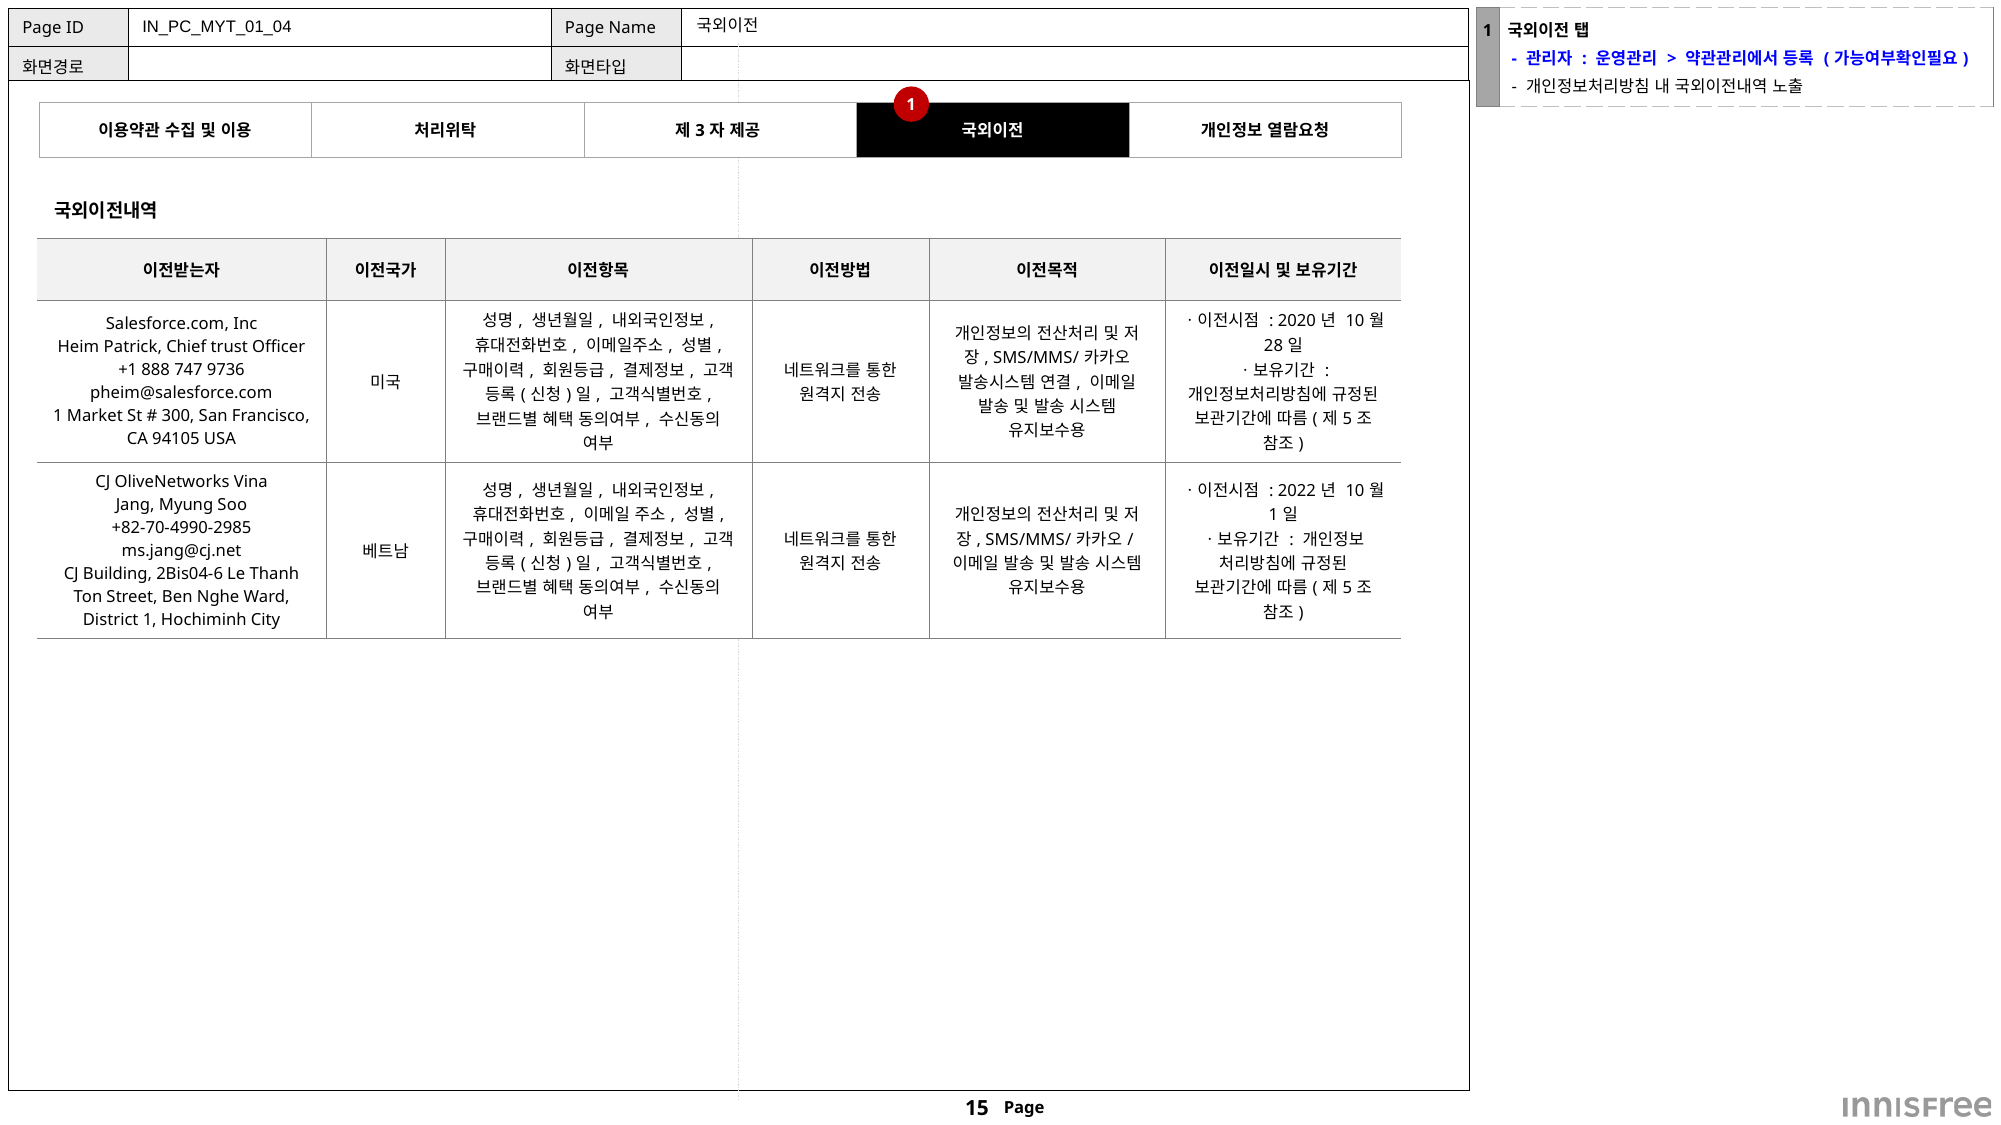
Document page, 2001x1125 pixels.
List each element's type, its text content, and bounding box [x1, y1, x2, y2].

subtitle IN_PC_MYT_01_04 [127, 8, 552, 44]
table_header 이전목적 [930, 239, 1165, 300]
table_header 이전항목 [446, 239, 752, 300]
picture [1843, 1097, 1992, 1117]
table_header 개인정보 열람요청 [1130, 103, 1401, 157]
table_cell 성명, 생년월일, 내외국인정보, 휴대전화번호, 이메일주소, 성별, 구매이력, 회원등급, 결제정보, 고객 등록(신청)일, 고객식별번호, 브랜드별 혜택 동의여부, 수신동의 여부 [446, 301, 752, 462]
table_header 이전받는자 [37, 239, 326, 300]
table_header 1 [1477, 8, 1499, 106]
table_cell ㆍ이전시점 : 2022년 10월 1일 ㆍ보유기간 : 개인정보 처리방침에 규정된 보관기간에 따름(제5조 참조) [1166, 463, 1401, 638]
table_cell 네트워크를 통한 원격지 전송 [753, 301, 929, 462]
table_header 국외이전 탭 - 관리자 : 운영관리 > 약관관리에서 등록 (가능여부확인필요) - 개인정보처리방침 내 국외이전내역 노출 [1500, 7, 1993, 107]
table_cell Salesforce.com, Inc Heim Patrick, Chief trust Officer +1 888 747 9736 pheim@salesforce.com 1 Market St # 300, San Francisco, CA 94105 USA [37, 301, 326, 462]
table_header 처리위탁 [312, 103, 584, 157]
text_box 국외이전내역 [39, 191, 173, 229]
table_header 제3자 제공 [585, 103, 856, 157]
table_cell 베트남 [327, 463, 445, 638]
table_cell 미국 [327, 301, 445, 462]
table_cell 개인정보의 전산처리 및 저장, SMS/MMS/카카오/이메일 발송 및 발송 시스템 유지보수용 [930, 463, 1165, 638]
title 국외이전 [681, 8, 1467, 44]
table_cell CJ OliveNetworks Vina Jang, Myung Soo +82-70-4990-2985 ms.jang@cj.net CJ Building, 2Bis04-6 Le Thanh Ton Street, Ben Nghe Ward, District 1, Hochiminh City [37, 463, 326, 638]
table_header 국외이전 [857, 103, 1129, 157]
table_header 이전국가 [327, 239, 445, 300]
table_header 이전일시 및 보유기간 [1166, 239, 1401, 300]
table_header 이전방법 [753, 239, 929, 300]
table_cell 네트워크를 통한 원격지 전송 [753, 463, 929, 638]
table_header 이용약관 수집 및 이용 [40, 103, 311, 157]
table_cell ㆍ이전시점 : 2020년 10월 28일 ㆍ보유기간 : 개인정보처리방침에 규정된 보관기간에 따름(제5조 참조) [1166, 301, 1401, 462]
table_cell 개인정보의 전산처리 및 저장, SMS/MMS/카카오 발송시스템 연결, 이메일 발송 및 발송 시스템 유지보수용 [930, 301, 1165, 462]
text_box 1 [893, 86, 930, 122]
table_cell 성명, 생년월일, 내외국인정보, 휴대전화번호, 이메일 주소, 성별, 구매이력, 회원등급, 결제정보, 고객 등록(신청)일, 고객식별번호, 브랜드별 혜택 동의여부, 수신동의 여부 [446, 463, 752, 638]
